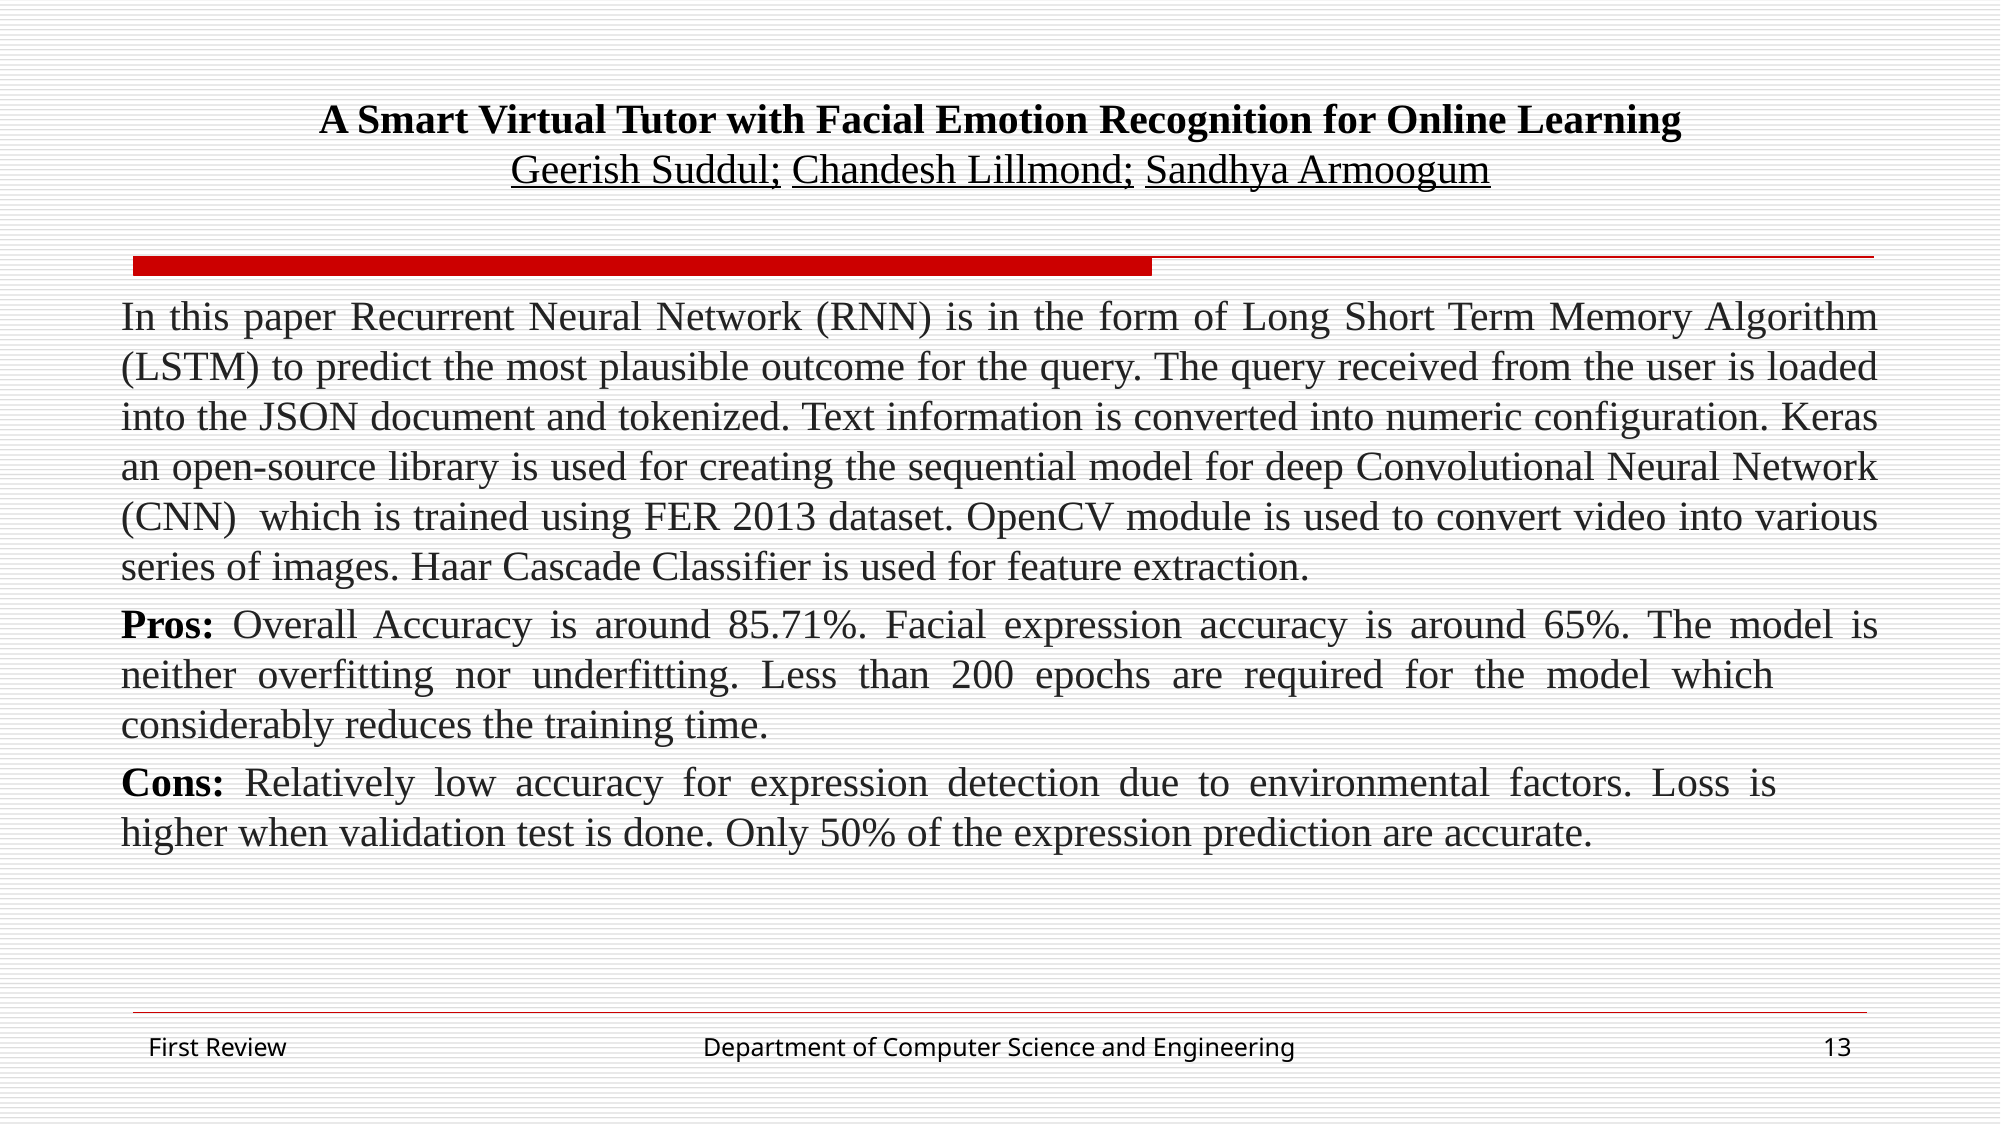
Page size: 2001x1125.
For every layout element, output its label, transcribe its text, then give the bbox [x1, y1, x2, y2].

footer Department of Computer Science and Engineering [683, 1024, 1317, 1103]
slide_number First Review [133, 1024, 567, 1103]
slide_number 13 [1433, 1024, 1867, 1103]
title A Smart Virtual Tutor with Facial Emotion Recognition for Online Learning Geerish Suddul; Chandesh Lillmond; Sandhya Armoogum [125, 50, 1876, 250]
picture [0, 0, 2001, 1125]
list In this paper Recurrent Neural Network (RNN) is in the form of Long Short Term Memory Algorithm (LSTM) to predict the most plausible outcome for the query. The query received from the user is loaded into the JSON document and tokenized. Text information is converted into numeric configuration. Keras an open-source library is used for creating the sequential model for deep Convolutional Neural Network (CNN) which is trained using FER 2013 dataset. OpenCV module is used to convert video into various series of images. Haar Cascade Classifier is used for feature extraction. Pros: Overall Accuracy is around 85.71%. Facial expression accuracy is around 65%. The model is neither overfitting nor underfitting. Less than 200 epochs are required for the model which considerably reduces the training time. Cons: Relatively low accuracy for expression detection due to environmental factors. Loss is higher when validation test is done. Only 50% of the expression prediction are accurate. [105, 280, 1896, 988]
